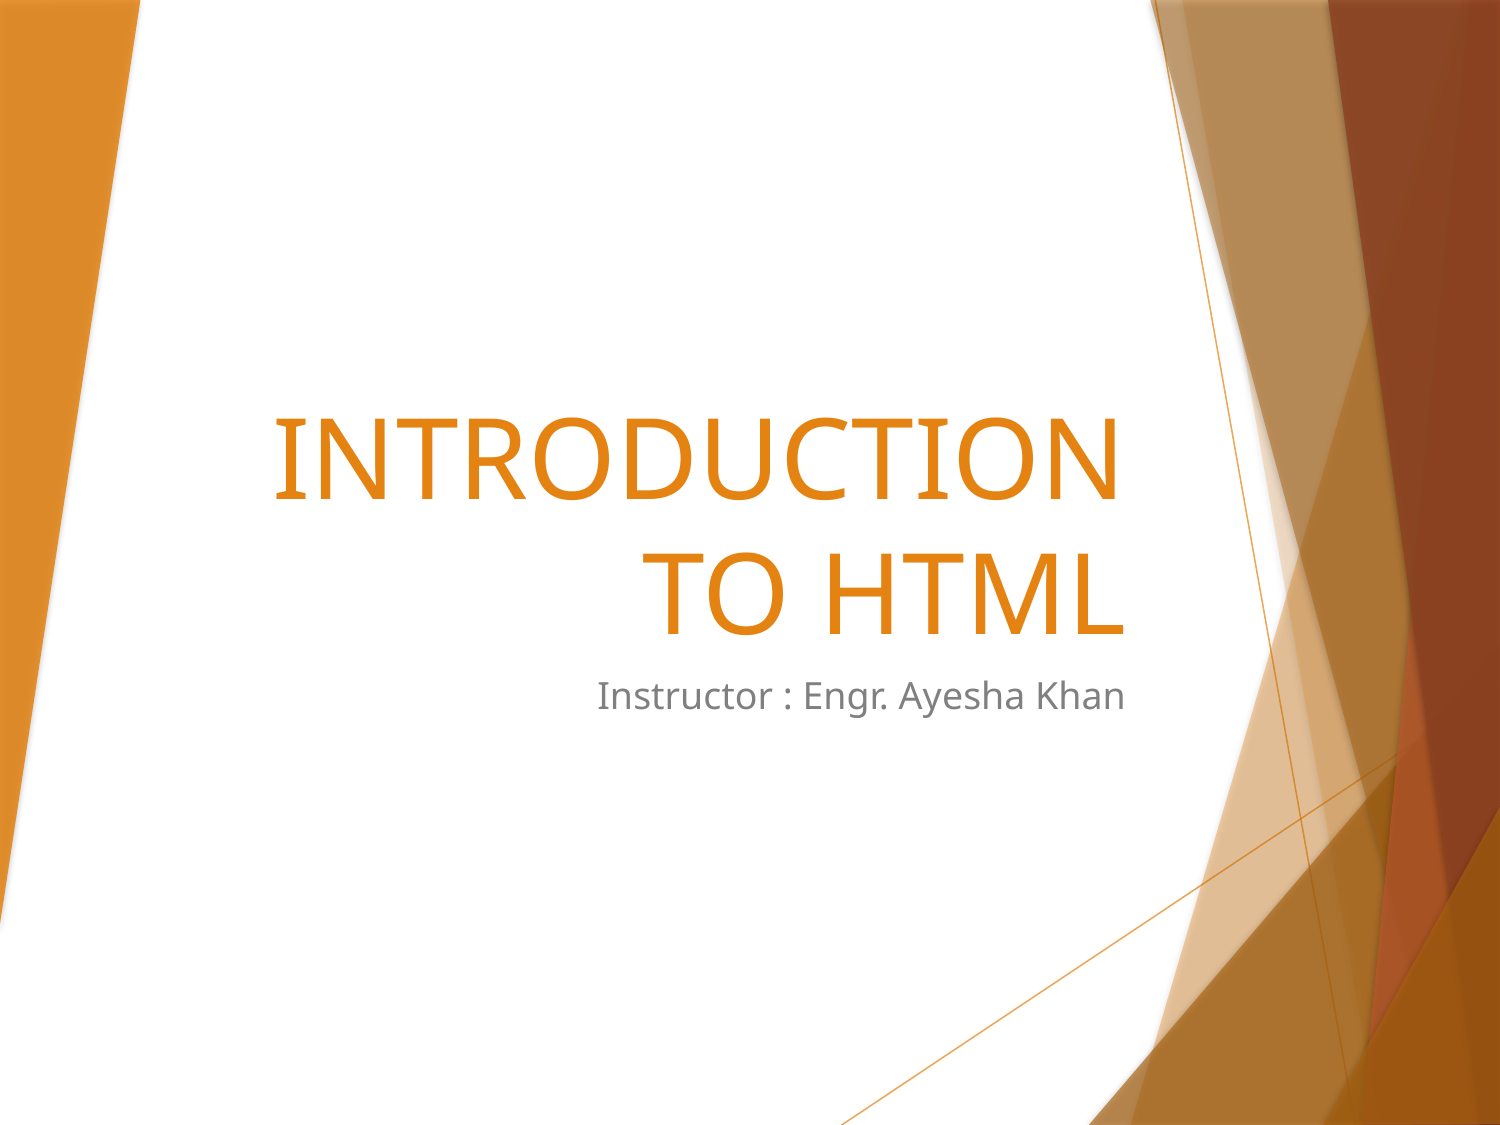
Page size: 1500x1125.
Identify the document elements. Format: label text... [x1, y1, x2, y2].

title INTRODUCTION TO HTML [185, 394, 1142, 664]
subtitle Instructor : Engr. Ayesha Khan [185, 664, 1142, 845]
